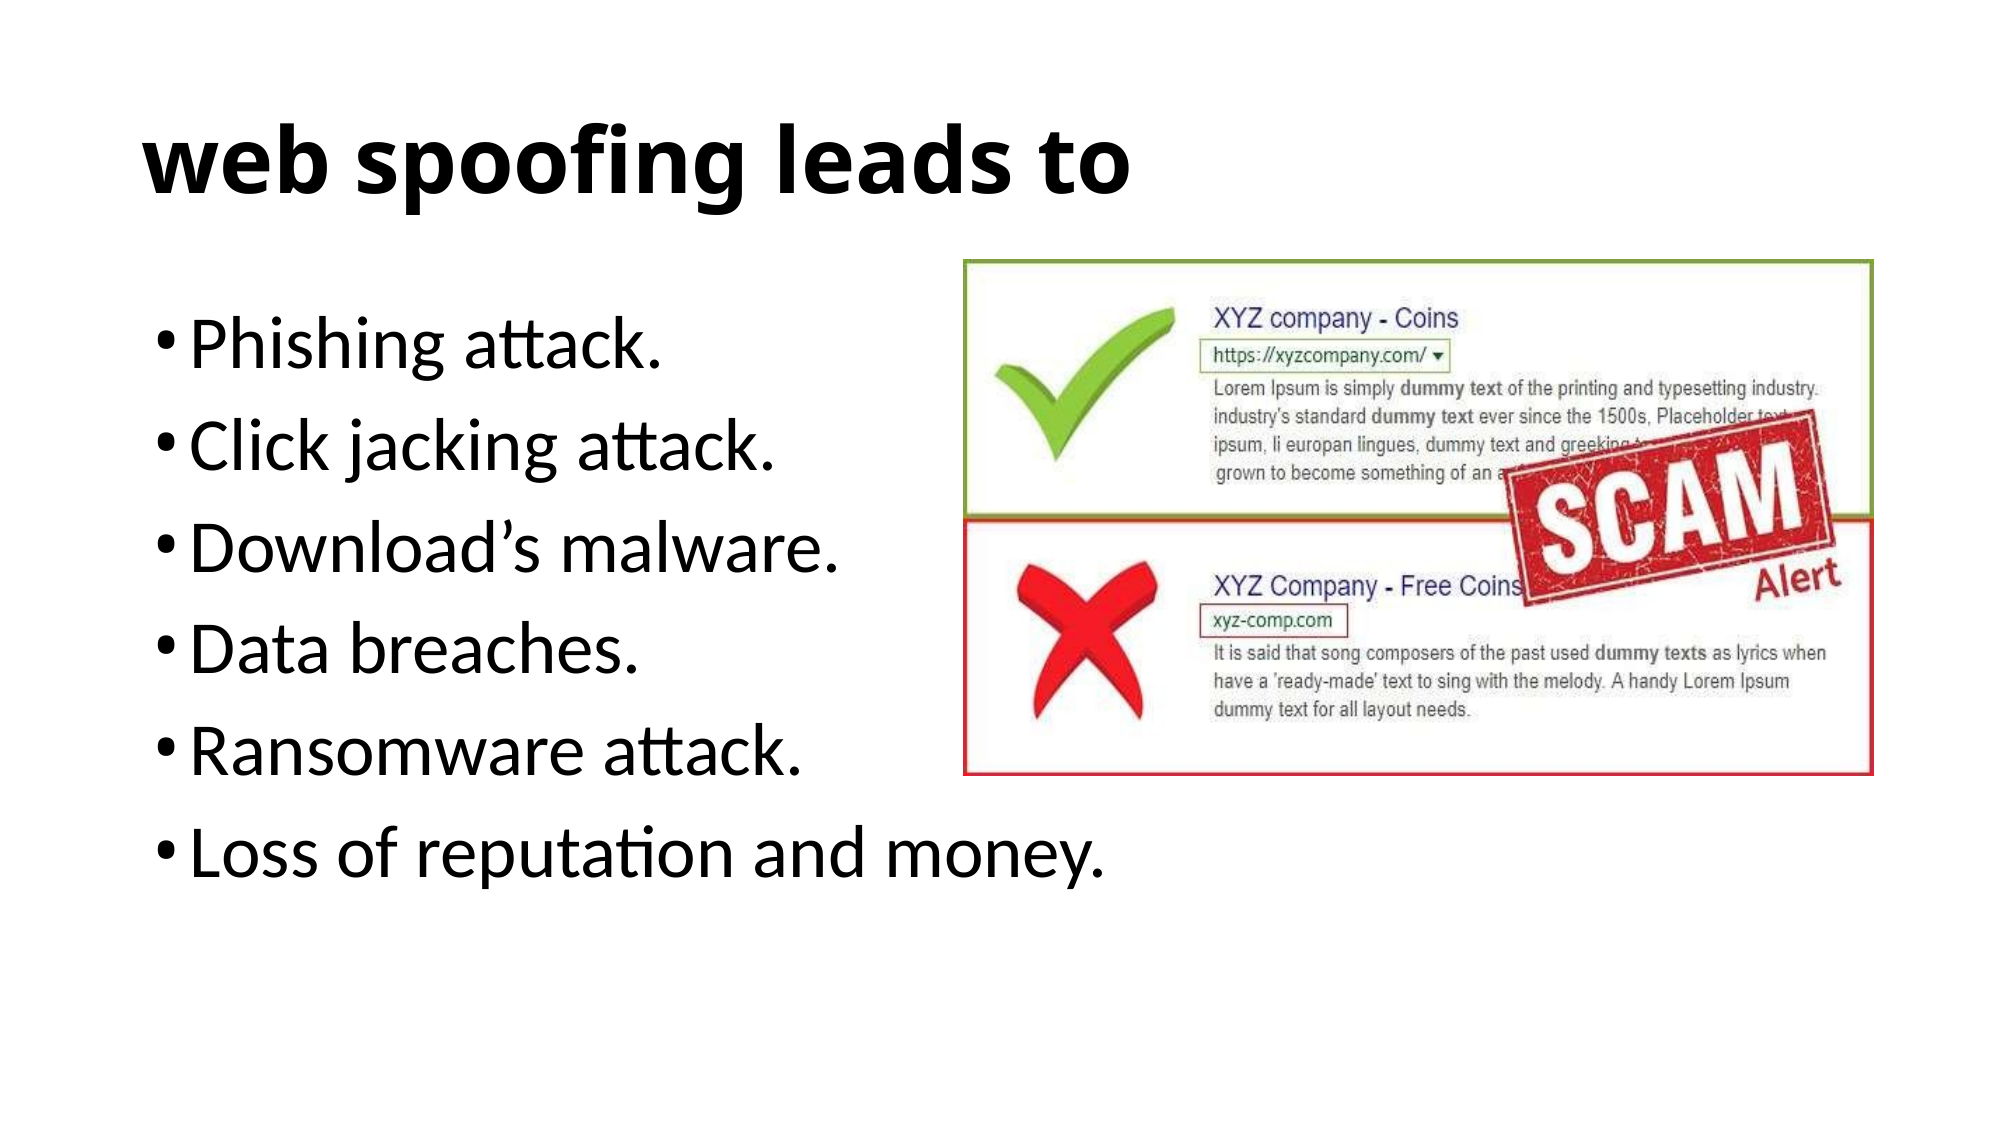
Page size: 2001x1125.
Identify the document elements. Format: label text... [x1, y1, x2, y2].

picture [963, 259, 1875, 777]
text_box Phishing attack. Click jacking attack. Download’s malware. Data breaches. Ransomware attack. Loss of reputation and money. [150, 278, 1112, 893]
title web spoofing leads to [124, 51, 1456, 290]
